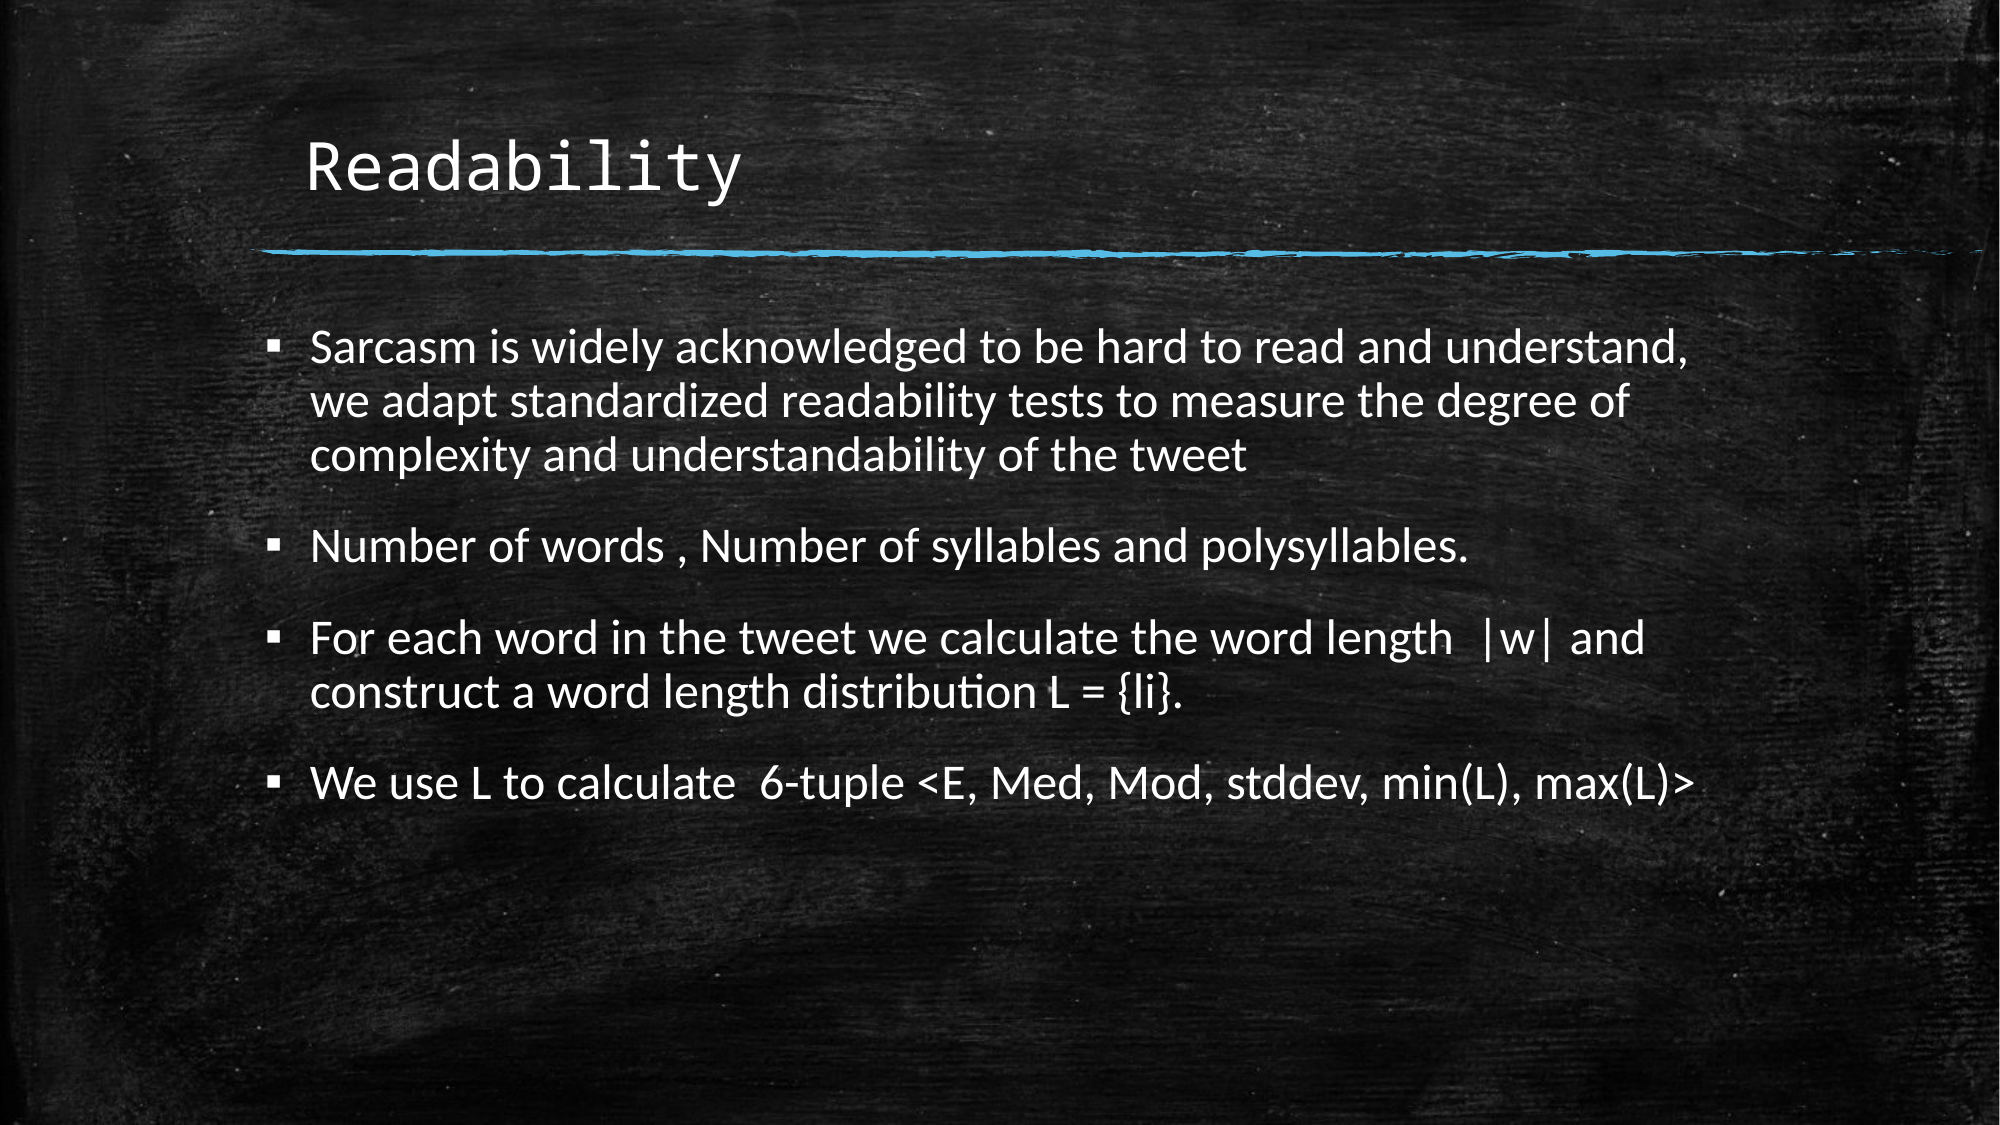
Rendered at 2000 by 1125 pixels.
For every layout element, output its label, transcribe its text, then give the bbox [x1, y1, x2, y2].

picture [0, 0, 2000, 1125]
list Sarcasm is widely acknowledged to be hard to read and understand, we adapt standardized readability tests to measure the degree of complexity and understandability of the tweet Number of words , Number of syllables and polysyllables. For each word in the tweet we calculate the word length |w| and construct a word length distribution L = {li}. We use L to calculate 6-tuple <E, Med, Mod, stddev, min(L), max(L)> [249, 312, 1750, 1013]
title Readability [249, 45, 1750, 213]
